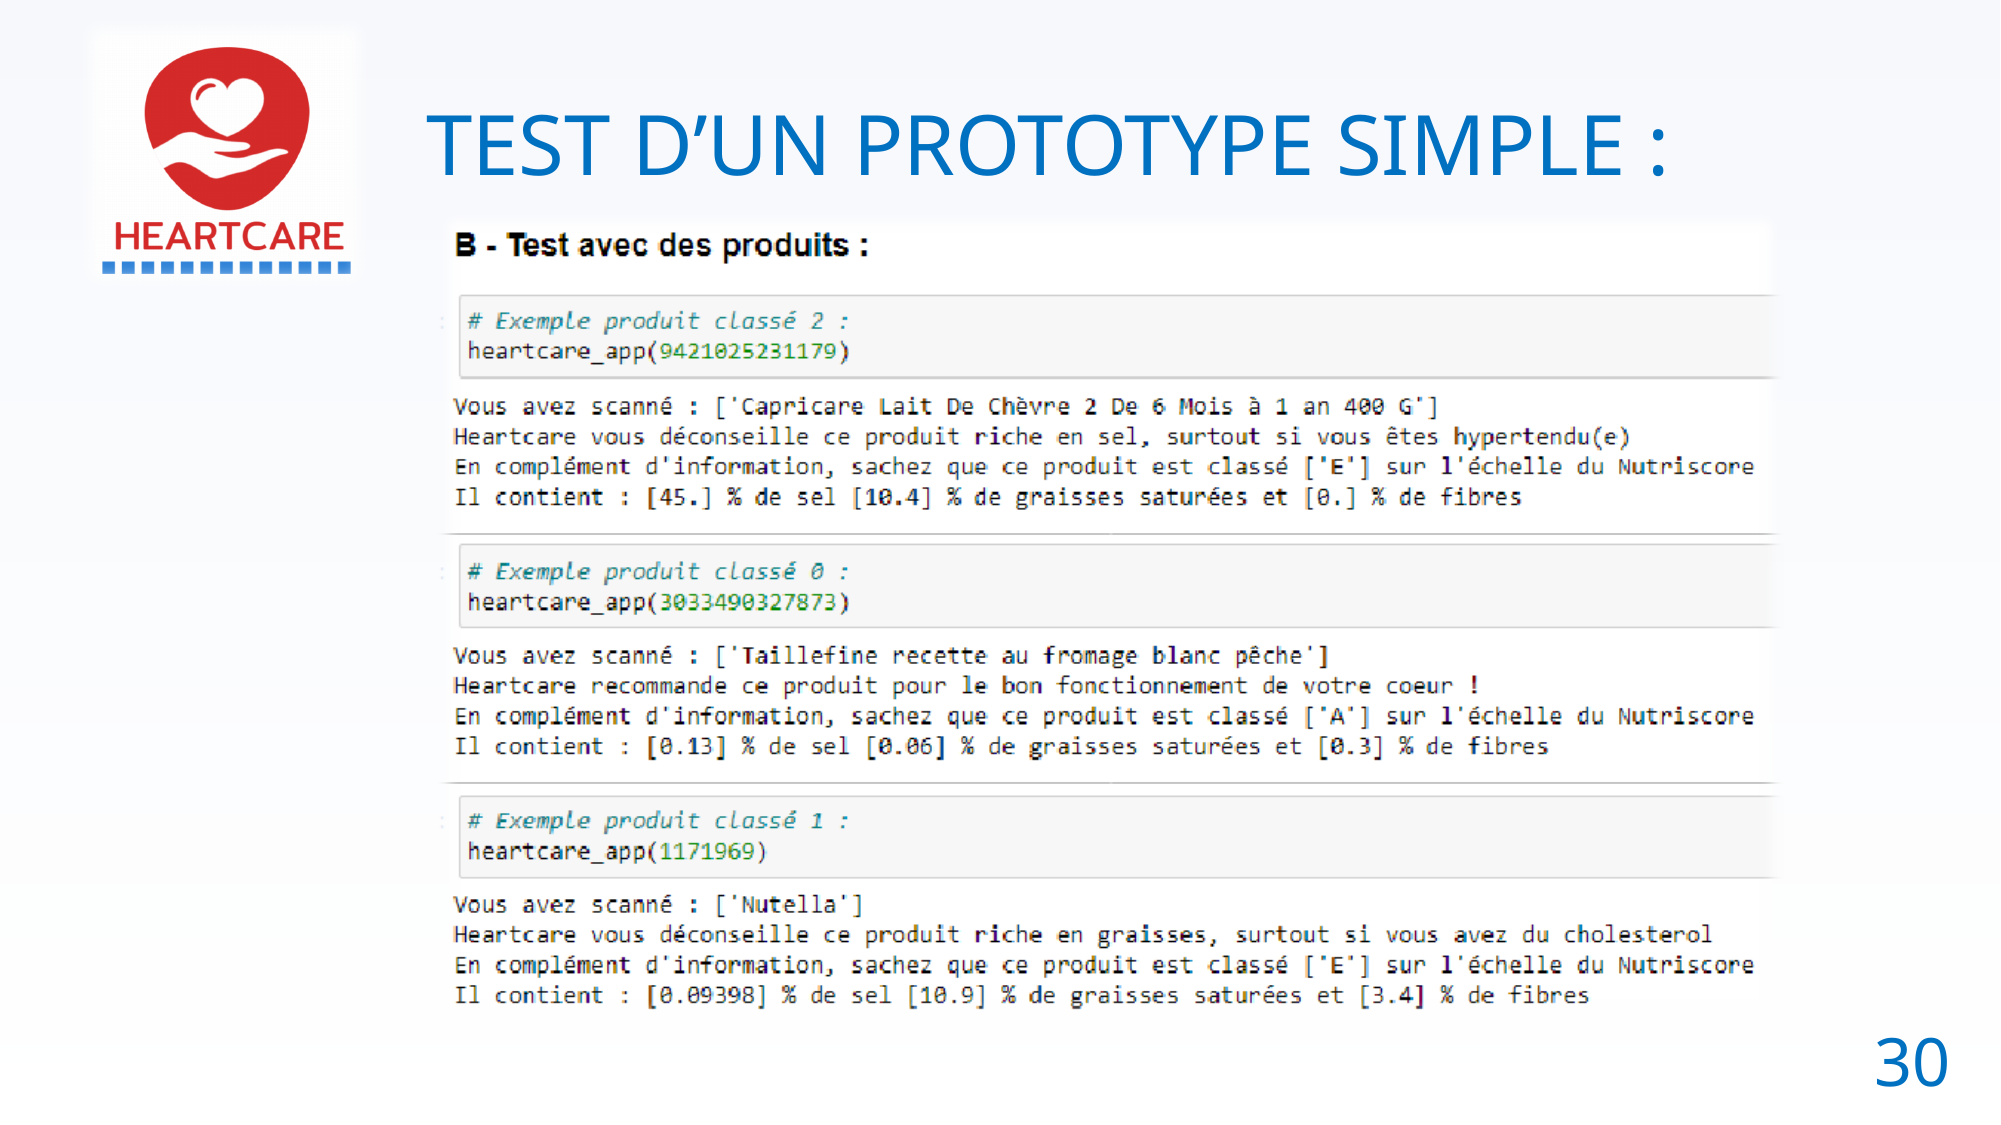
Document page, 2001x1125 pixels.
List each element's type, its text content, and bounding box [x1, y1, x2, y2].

text_box 30 [1832, 1023, 1966, 1107]
picture [437, 209, 1784, 1024]
picture [73, 11, 376, 296]
title TEST D’UN PROTOTYPE SIMPLE : [411, 34, 1924, 210]
